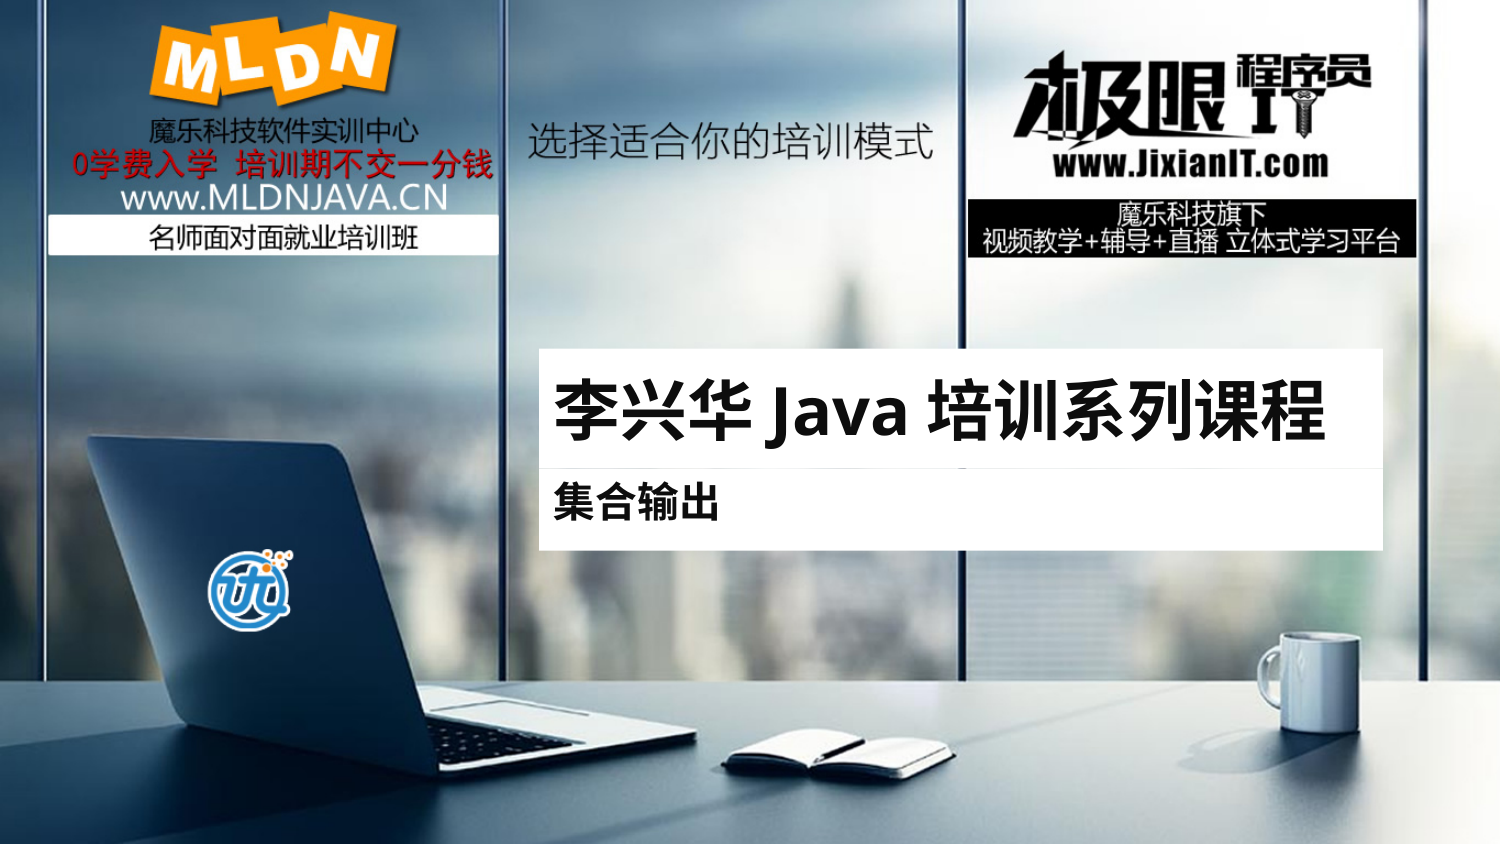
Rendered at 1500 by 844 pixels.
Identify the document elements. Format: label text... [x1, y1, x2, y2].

picture [0, 0, 1500, 844]
title 李兴华Java培训系列课程 [538, 348, 1384, 469]
subtitle 集合输出 [539, 468, 1383, 551]
